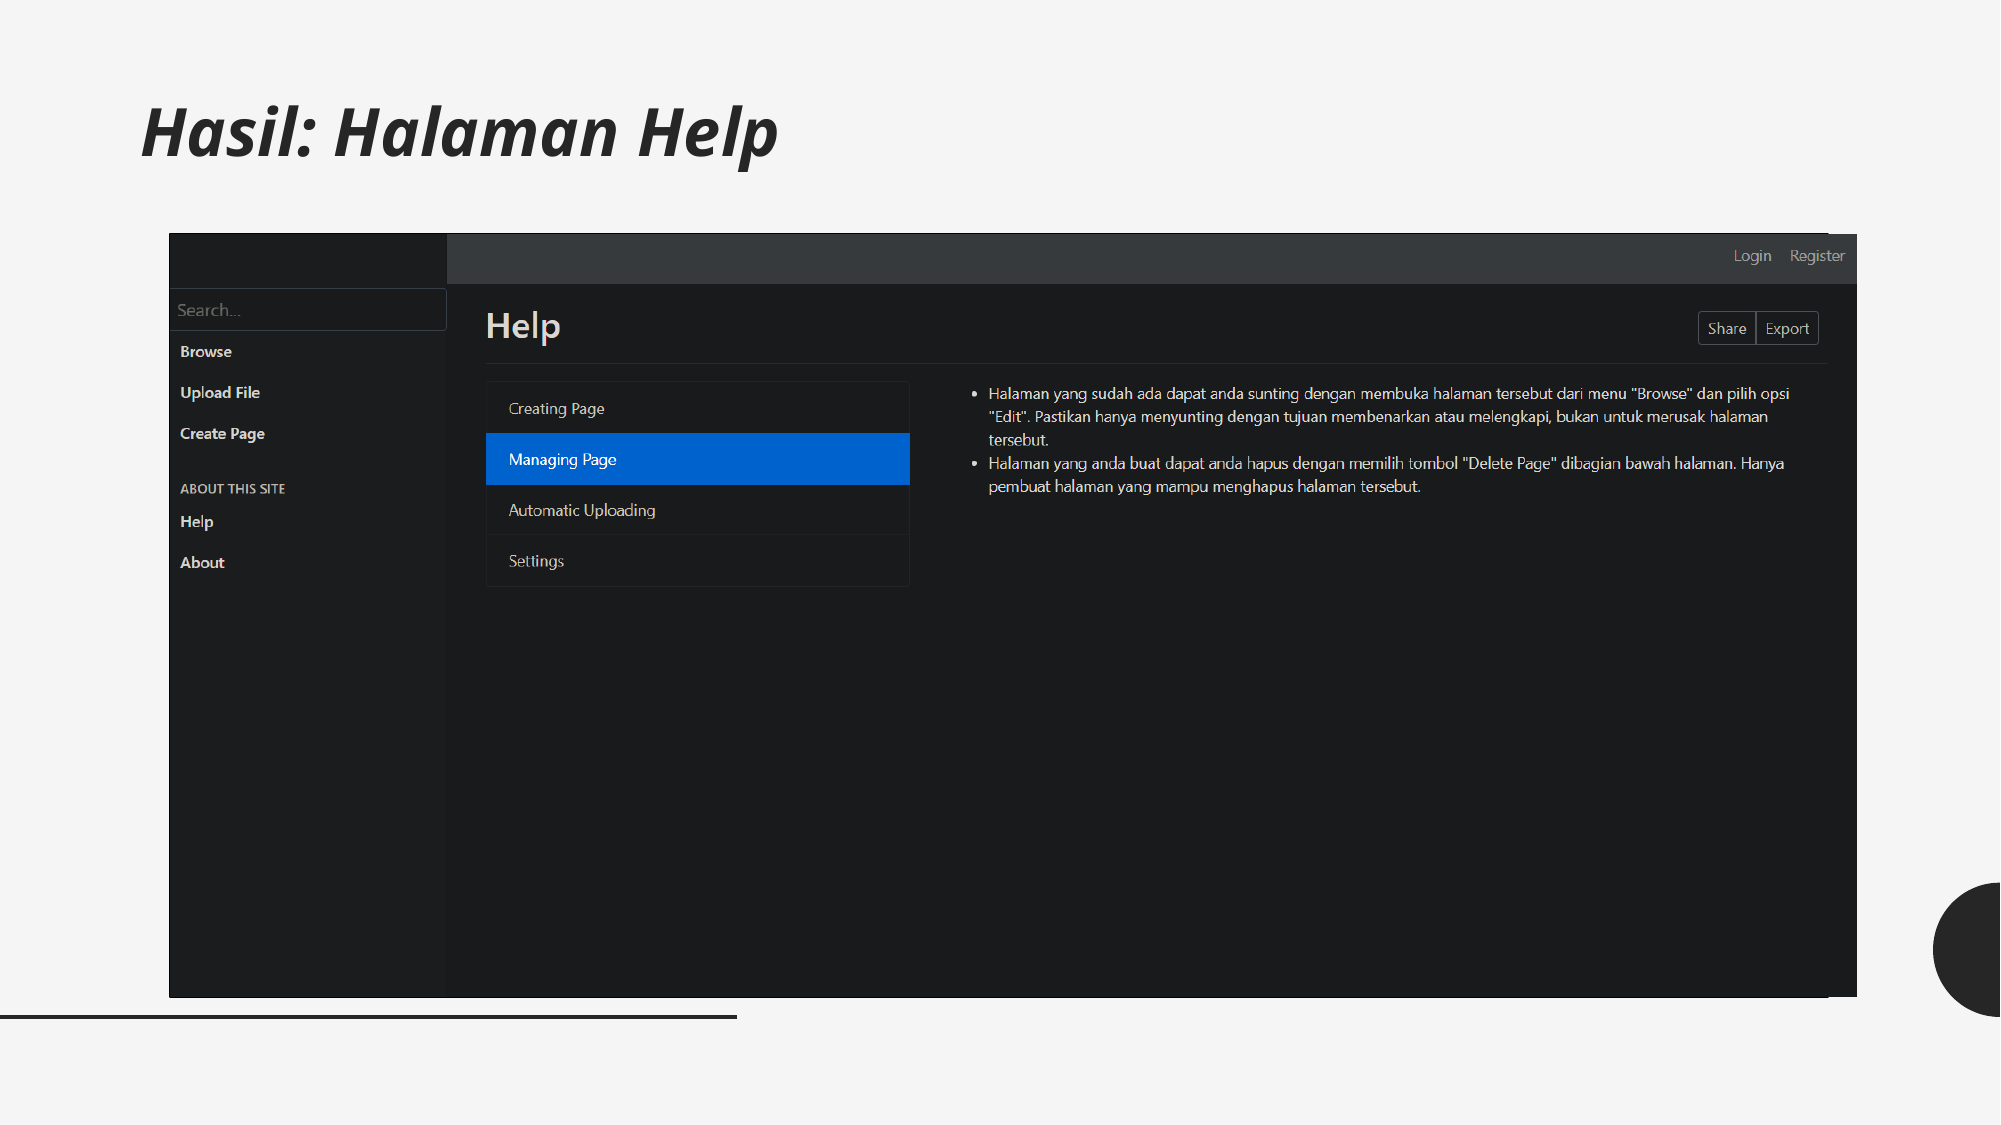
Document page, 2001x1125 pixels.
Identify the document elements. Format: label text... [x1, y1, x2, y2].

picture [170, 234, 1857, 997]
title Hasil: Halaman Help [125, 91, 1872, 235]
